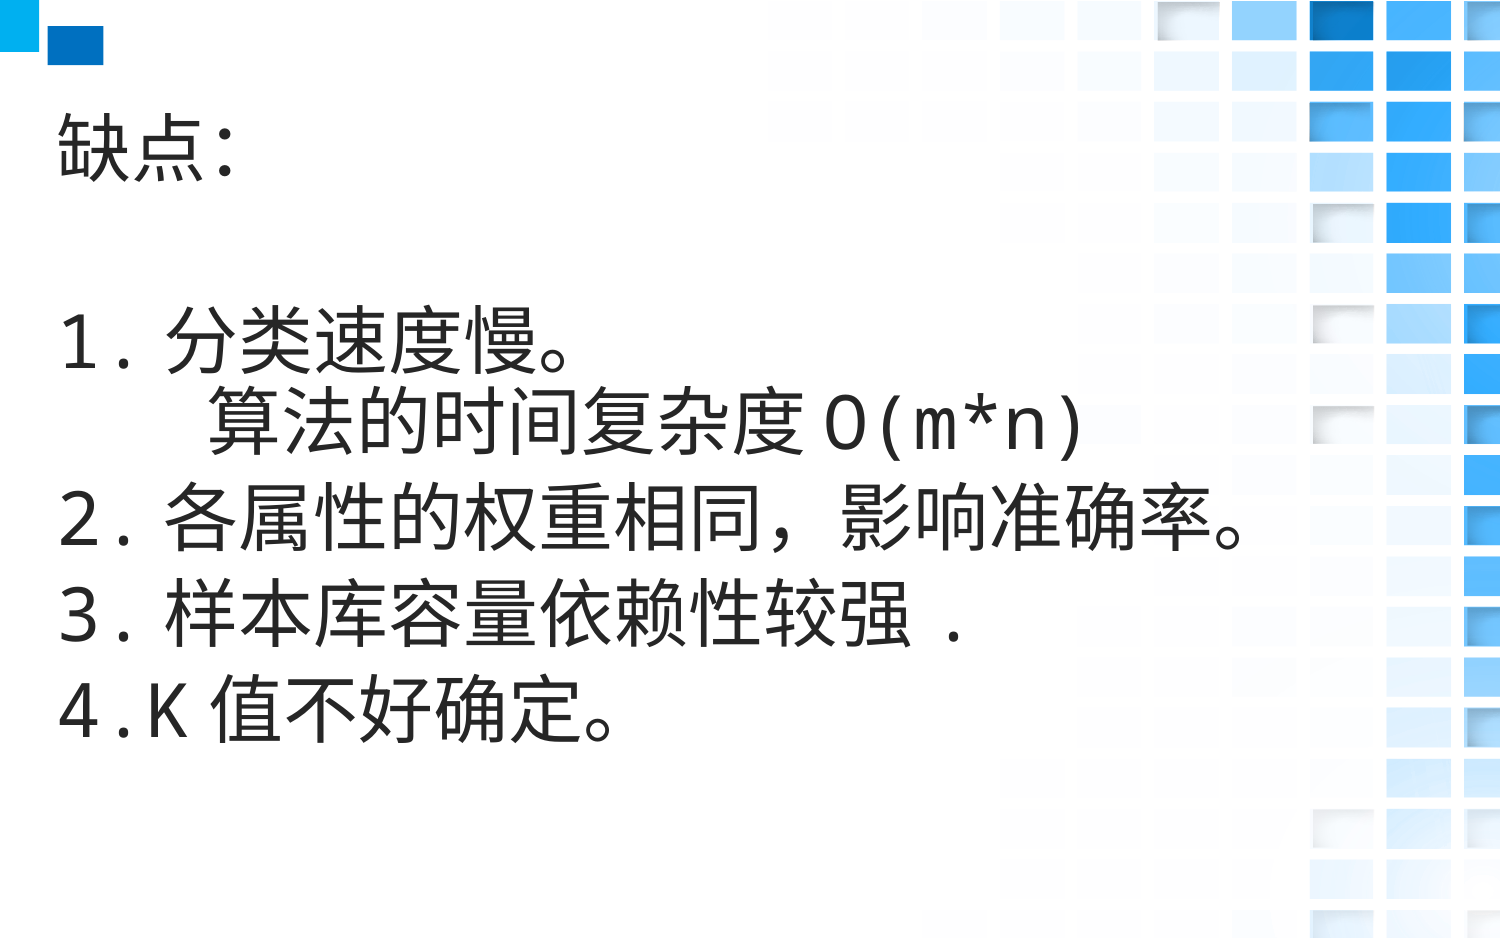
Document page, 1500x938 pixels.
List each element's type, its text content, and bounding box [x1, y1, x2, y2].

text_box 缺点： 1.分类速度慢。 算法的时间复杂度O(m*n) 2.各属性的权重相同，影响准确率。 3.样本库容量依赖性较强. 4.K值不好确定。 [41, 104, 1439, 548]
picture [17, 1, 1500, 938]
